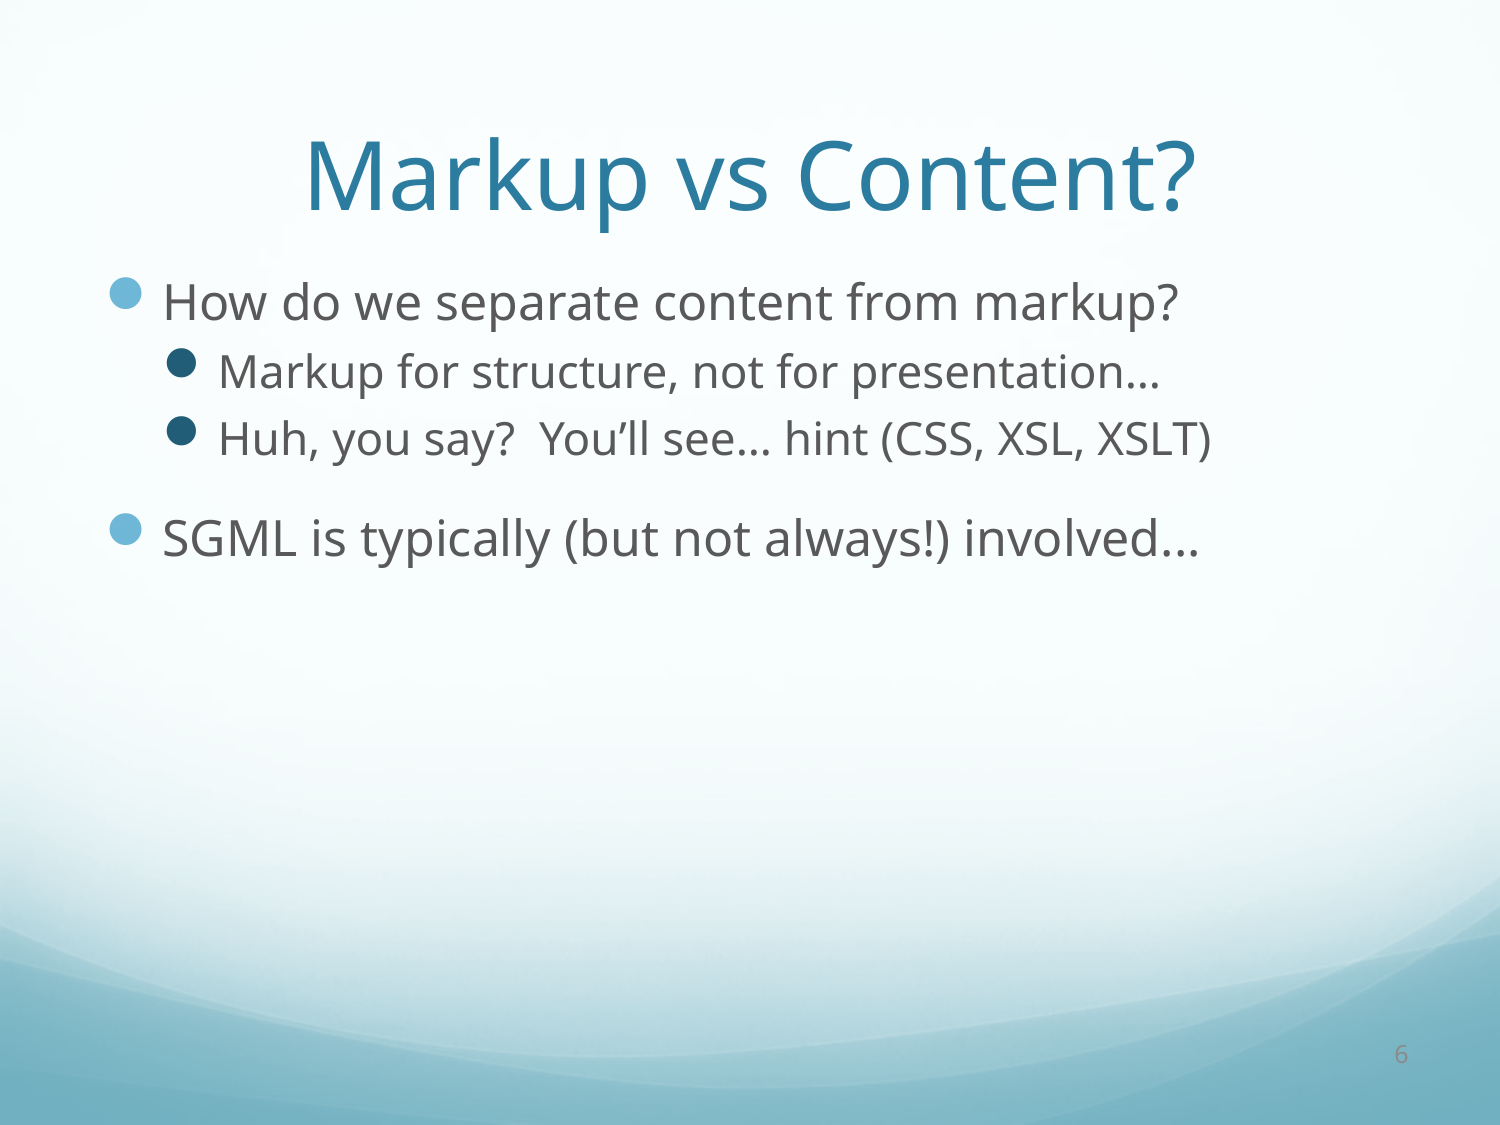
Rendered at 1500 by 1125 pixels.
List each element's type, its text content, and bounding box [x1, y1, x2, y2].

title Markup vs Content? [90, 17, 1410, 237]
slide_number 6 [1300, 1026, 1424, 1086]
list How do we separate content from markup? Markup for structure, not for presentation… Huh, you say? You’ll see… hint (CSS, XSL, XSLT) SGML is typically (but not always!) involved... [90, 262, 1410, 975]
